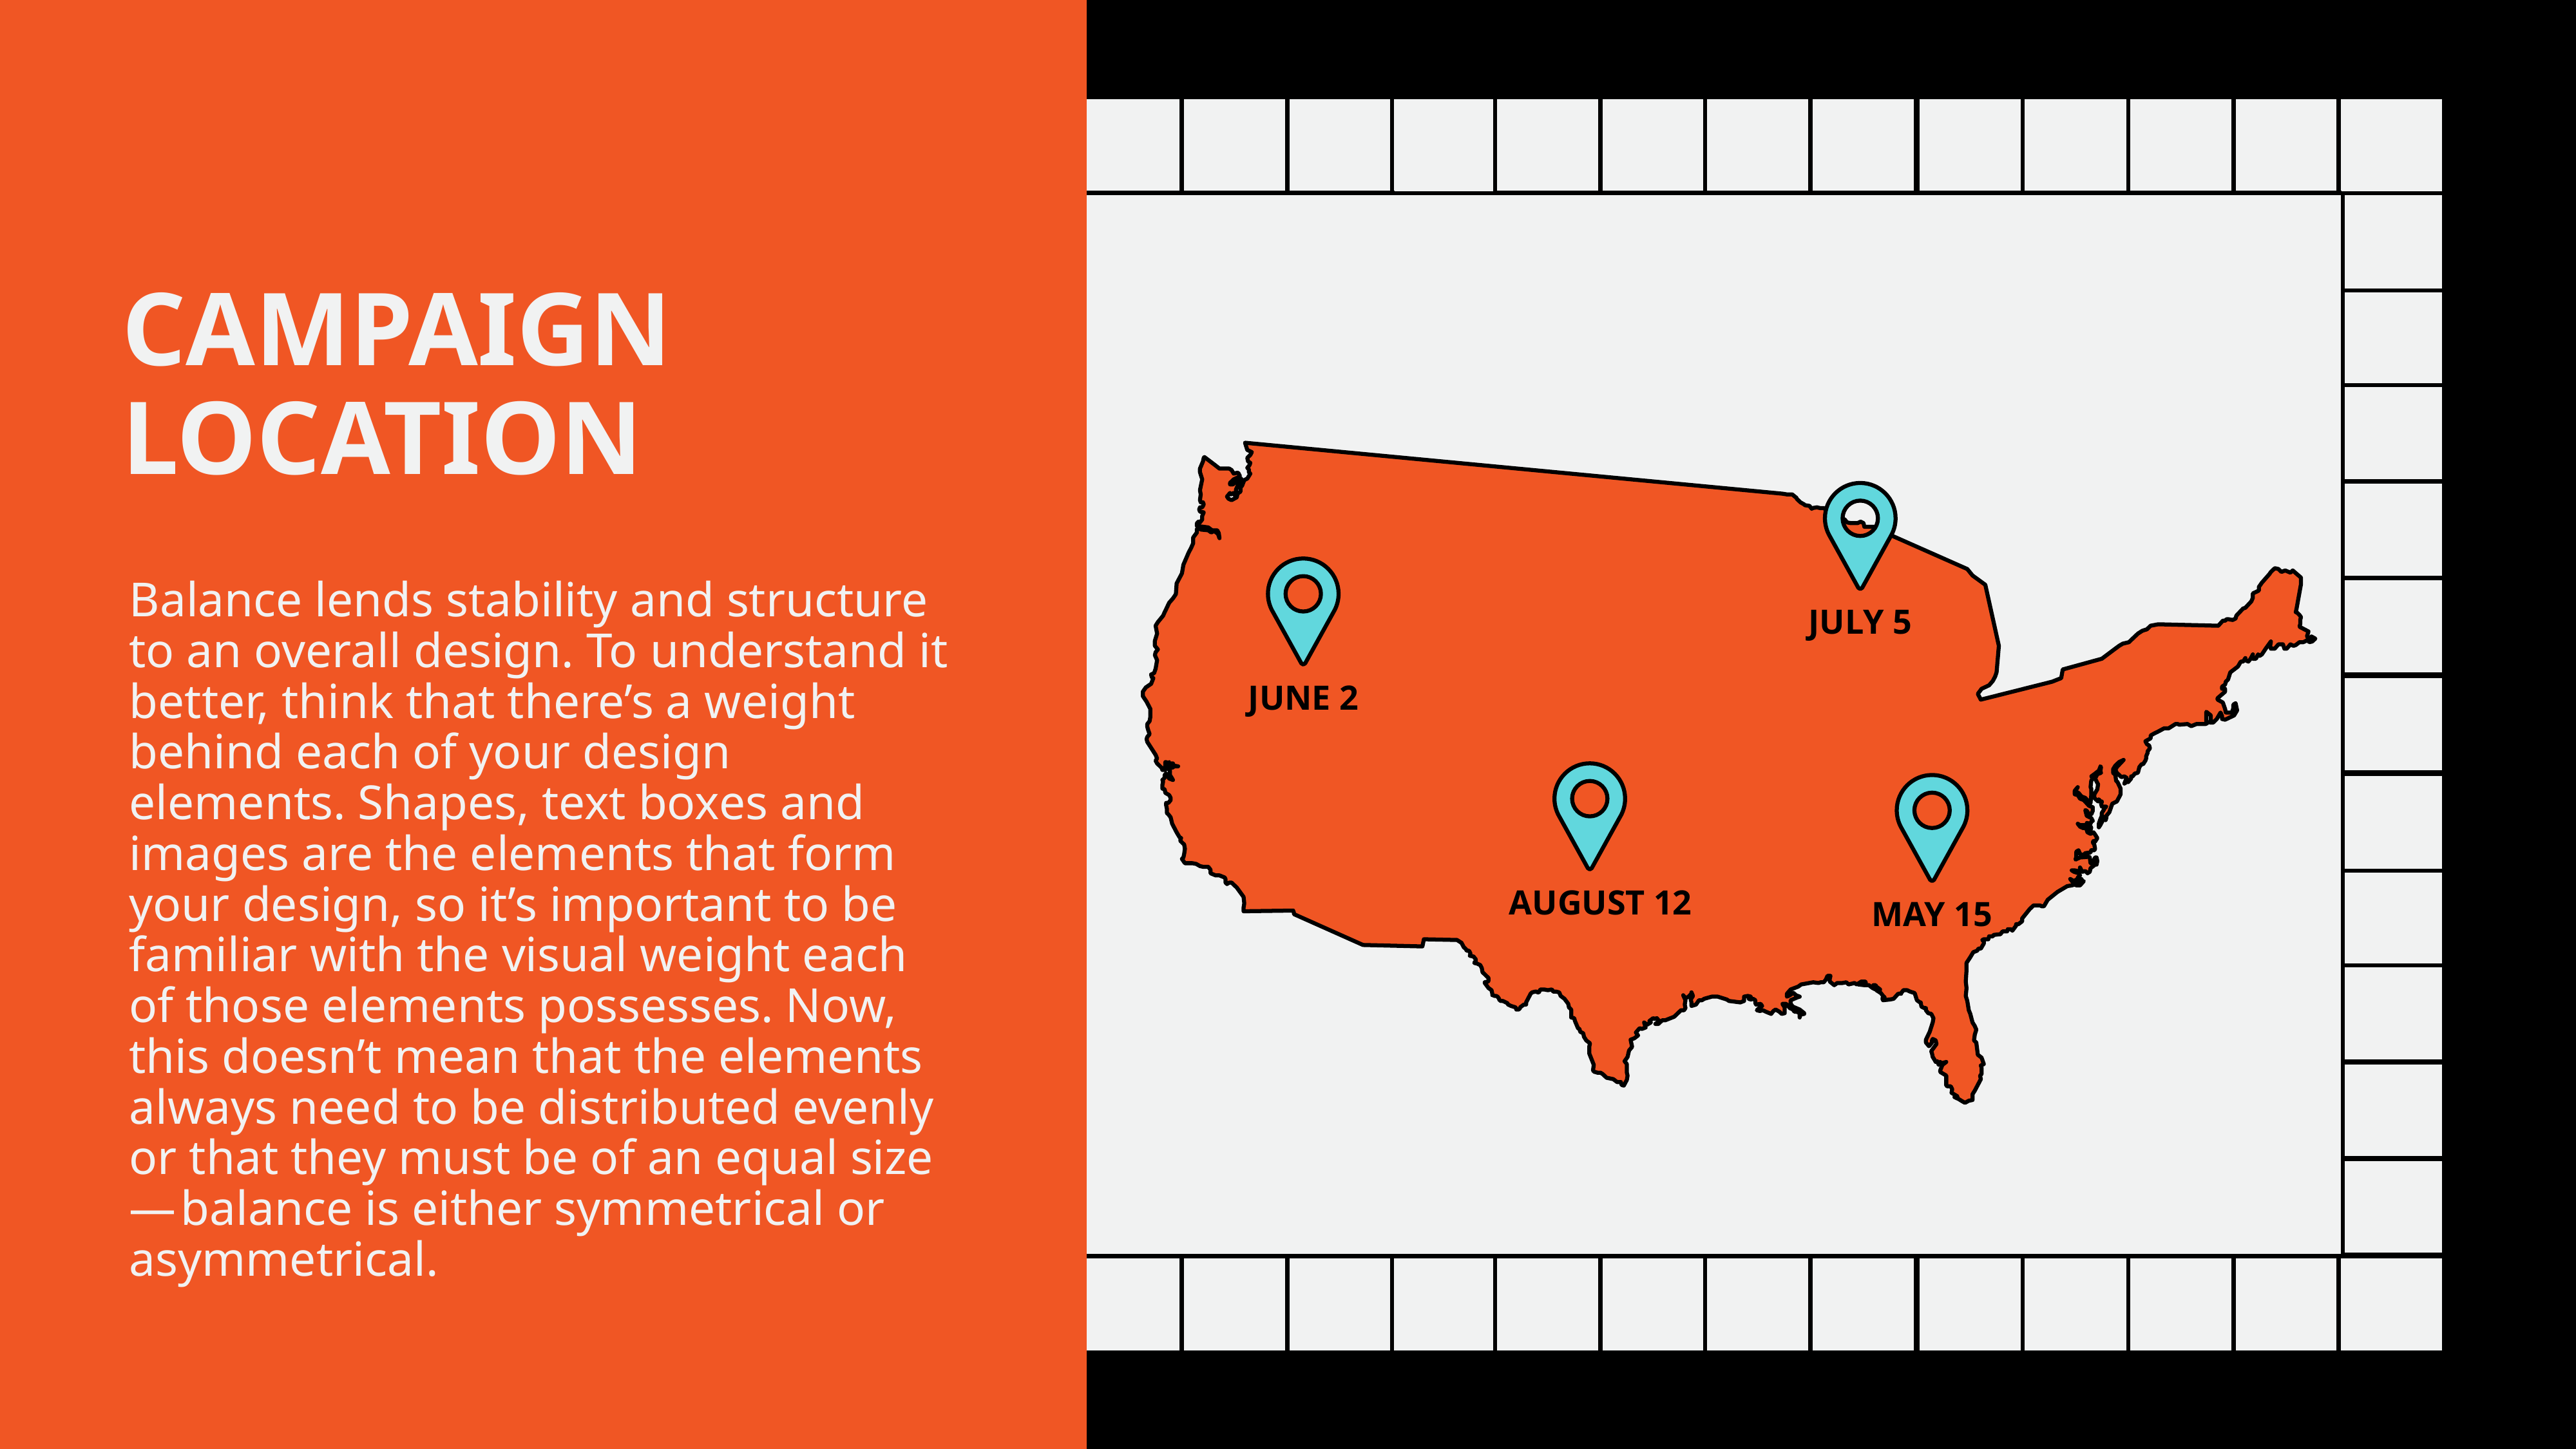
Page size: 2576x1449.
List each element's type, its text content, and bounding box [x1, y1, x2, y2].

list Balance lends stability and structure to an overall design. To understand it better, think that there’s a weight behind each of your design elements. Shapes, text boxes and images are the elements that form your design, so it’s important to be familiar with the visual weight each of those elements possesses. Now, this doesn’t mean that the elements always need to be distributed evenly or that they must be of an equal size — balance is either symmetrical or asymmetrical. [119, 571, 966, 1329]
text_box [1554, 763, 1625, 869]
list CAMPAIGN LOCATION [112, 274, 900, 513]
text_box [1896, 775, 1968, 882]
text_box JUNE 2 [1182, 676, 1425, 721]
text_box JULY 5 [1739, 600, 1981, 646]
text_box [1825, 482, 1896, 589]
text_box [1268, 558, 1339, 665]
text_box MAY 15 [1811, 893, 2054, 938]
text_box [1143, 442, 2316, 1103]
text_box AUGUST 12 [1465, 881, 1737, 926]
